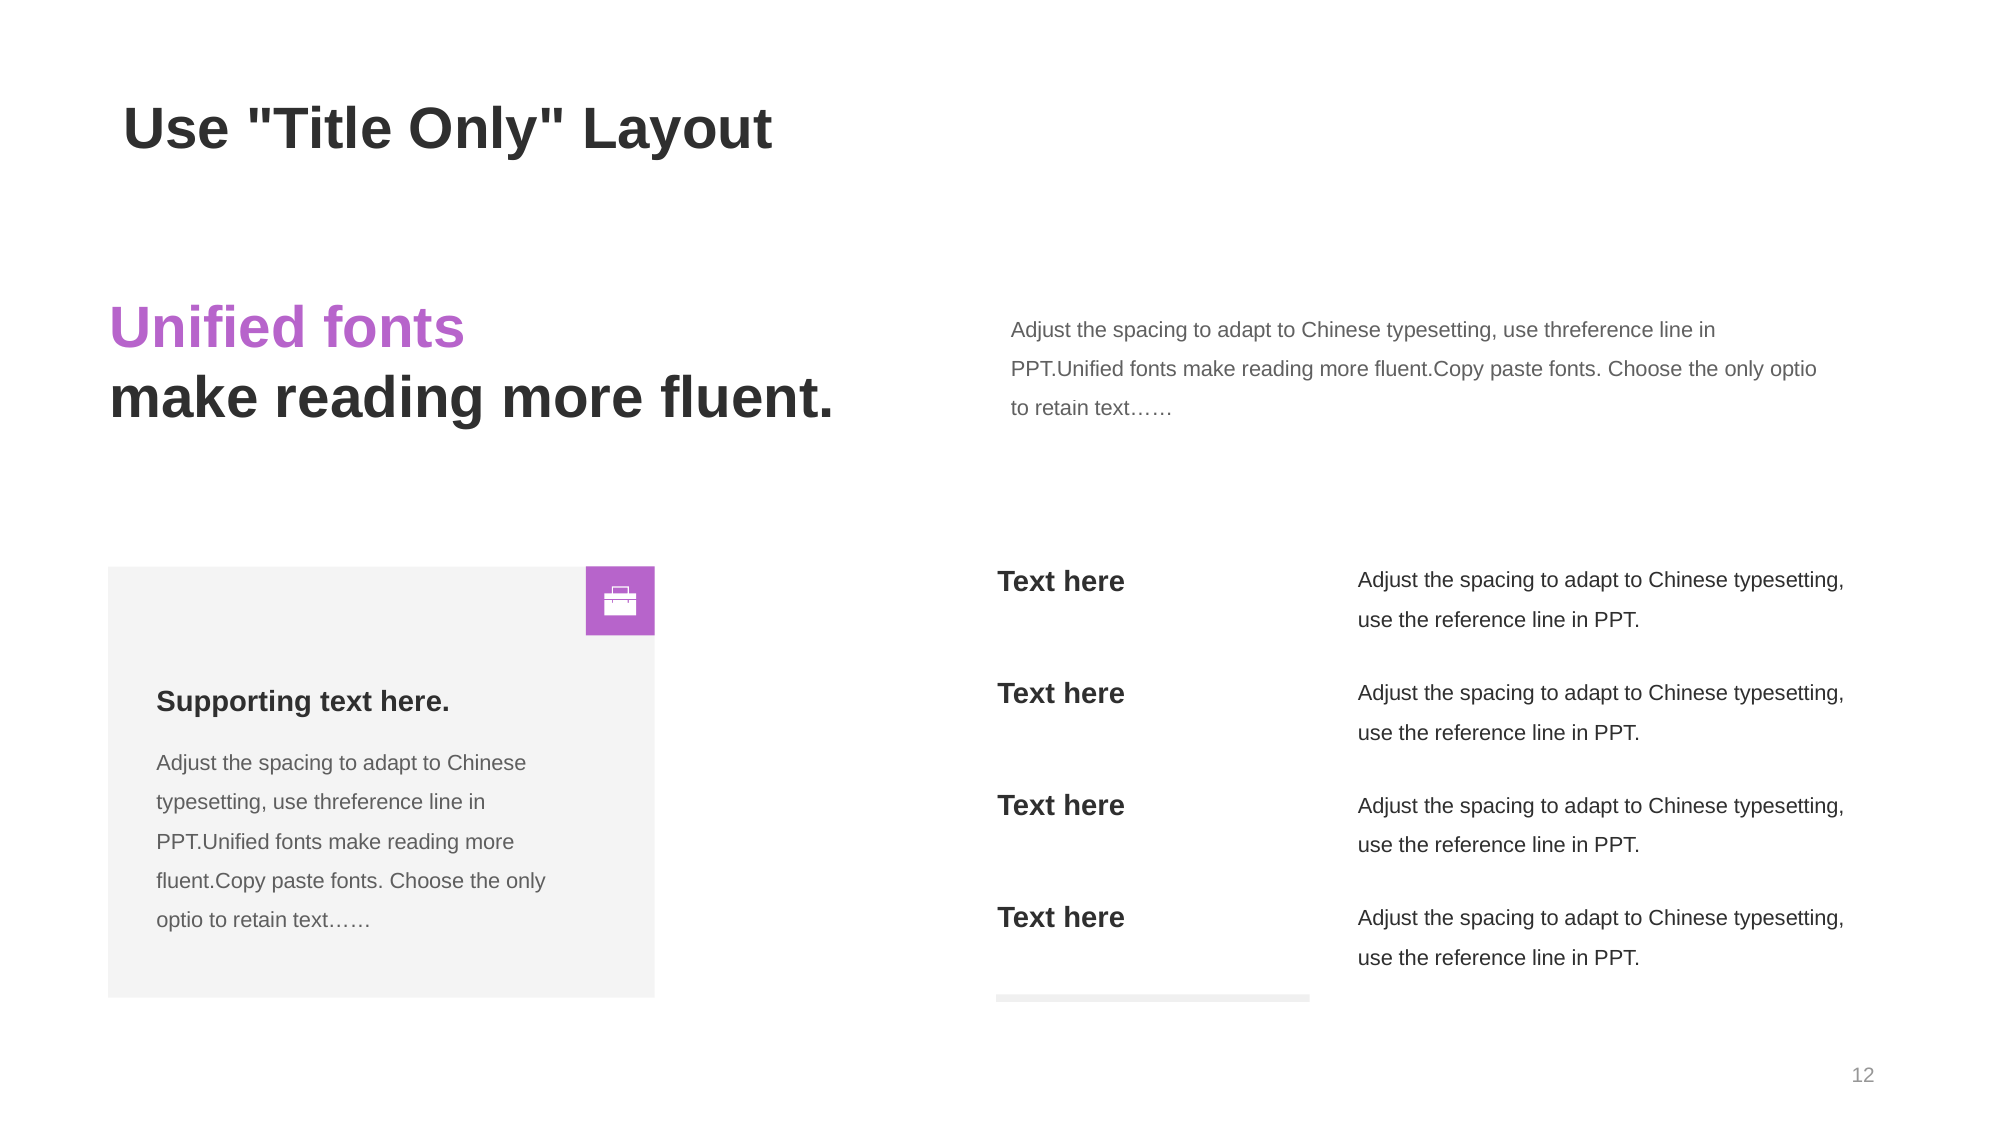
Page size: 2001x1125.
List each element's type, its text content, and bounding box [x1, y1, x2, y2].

text_box [585, 565, 656, 636]
text_box Unified fonts make reading more fluent. [94, 281, 862, 437]
text_box Adjust the spacing to adapt to Chinese typesetting, use the reference line in PPT. [1343, 770, 1890, 865]
text_box [995, 993, 1311, 1003]
title Use "Title Only" Layout [108, 0, 1890, 169]
text_box Adjust the spacing to adapt to Chinese typesetting, use the reference line in PPT. [1343, 545, 1890, 640]
text_box Adjust the spacing to adapt to Chinese typesetting, use the reference line in PPT. [1343, 883, 1890, 977]
text_box Adjust the spacing to adapt to Chinese typesetting, use threference line in PPT.Unified fonts make reading more fluent.Copy paste fonts. Choose the only optio to retain text…… [996, 294, 1839, 428]
text_box Text here [982, 761, 1192, 830]
slide_number 12 [1452, 1056, 1890, 1092]
text_box [107, 565, 656, 999]
text_box Text here [982, 649, 1192, 717]
text_box Adjust the spacing to adapt to Chinese typesetting, use the reference line in PPT. [1343, 658, 1890, 752]
text_box [604, 600, 637, 616]
text_box Text here [982, 537, 1192, 605]
text_box Supporting text here. [141, 657, 623, 725]
text_box Adjust the spacing to adapt to Chinese typesetting, use threference line in PPT.Unified fonts make reading more fluent.Copy paste fonts. Choose the only optio to retain text…… [141, 728, 591, 940]
text_box Text here [982, 873, 1192, 942]
text_box [604, 586, 637, 599]
